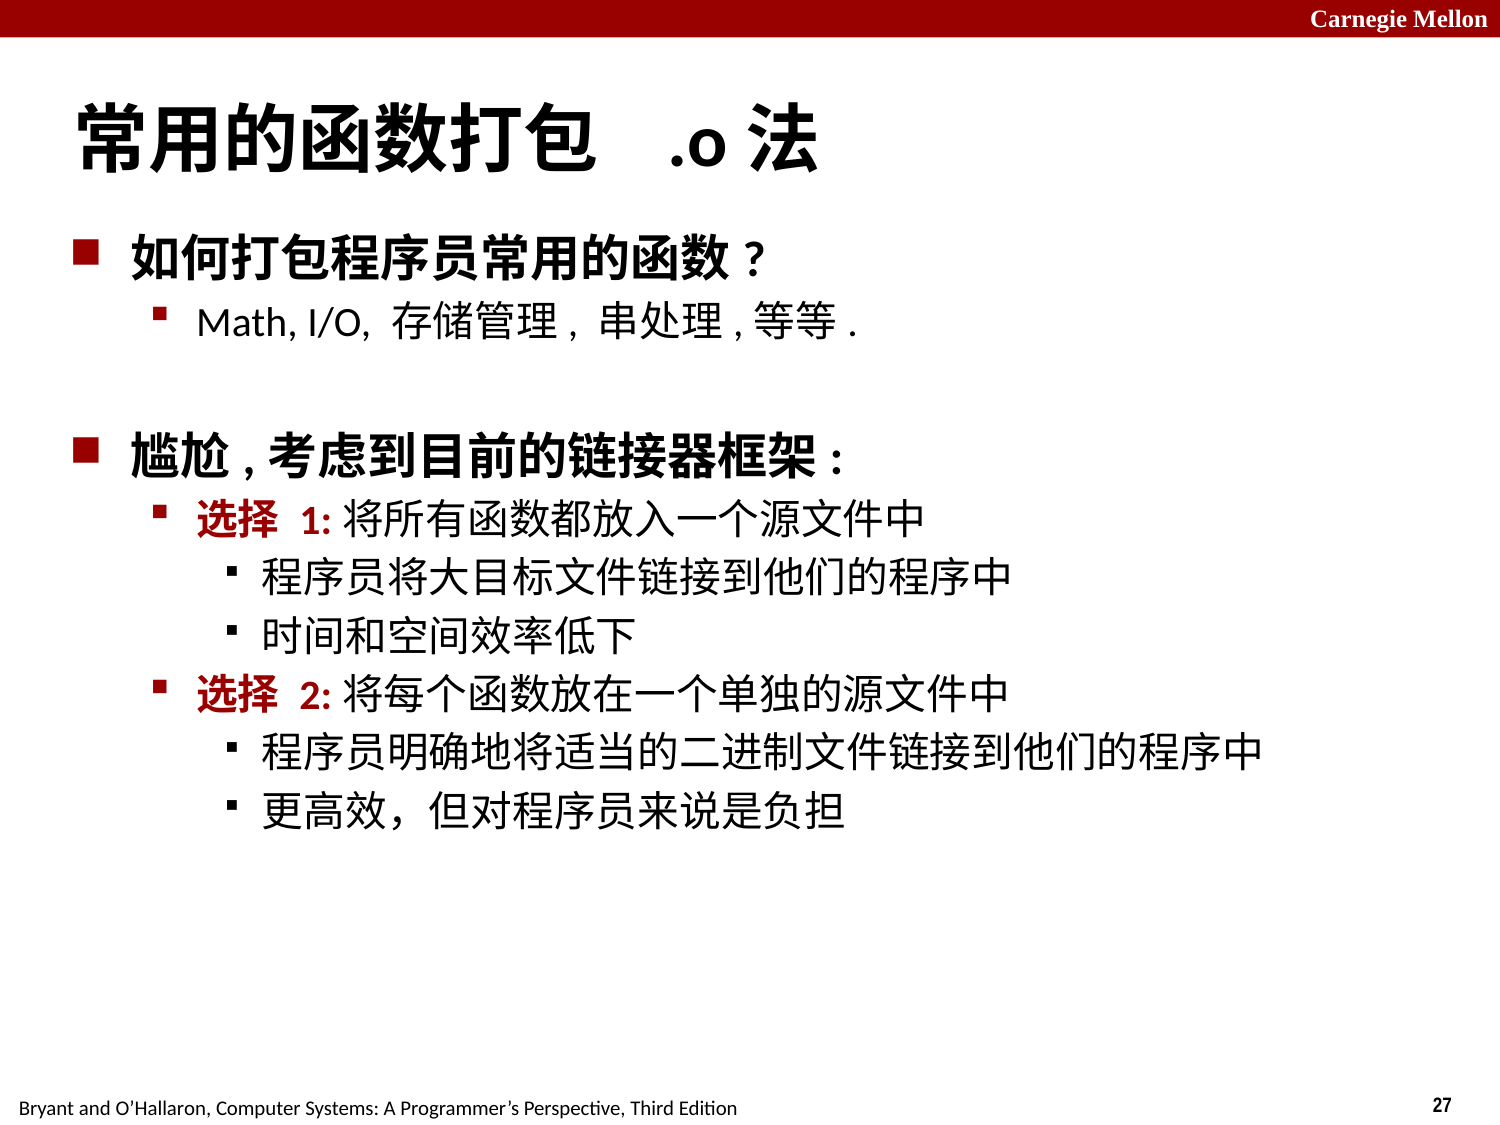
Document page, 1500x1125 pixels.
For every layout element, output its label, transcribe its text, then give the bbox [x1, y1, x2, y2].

list 如何打包程序员常用的函数? Math, I/O, 存储管理, 串处理,等等. 尴尬,考虑到目前的链接器框架: 选择 1:将所有函数都放入一个源文件中 程序员将大目标文件链接到他们的程序中 时间和空间效率低下 选择 2:将每个函数放在一个单独的源文件中 程序员明确地将适当的二进制文件链接到他们的程序中 更高效，但对程序员来说是负担 [59, 218, 1423, 1088]
title 常用的函数打包 .o法 [57, 49, 1500, 224]
